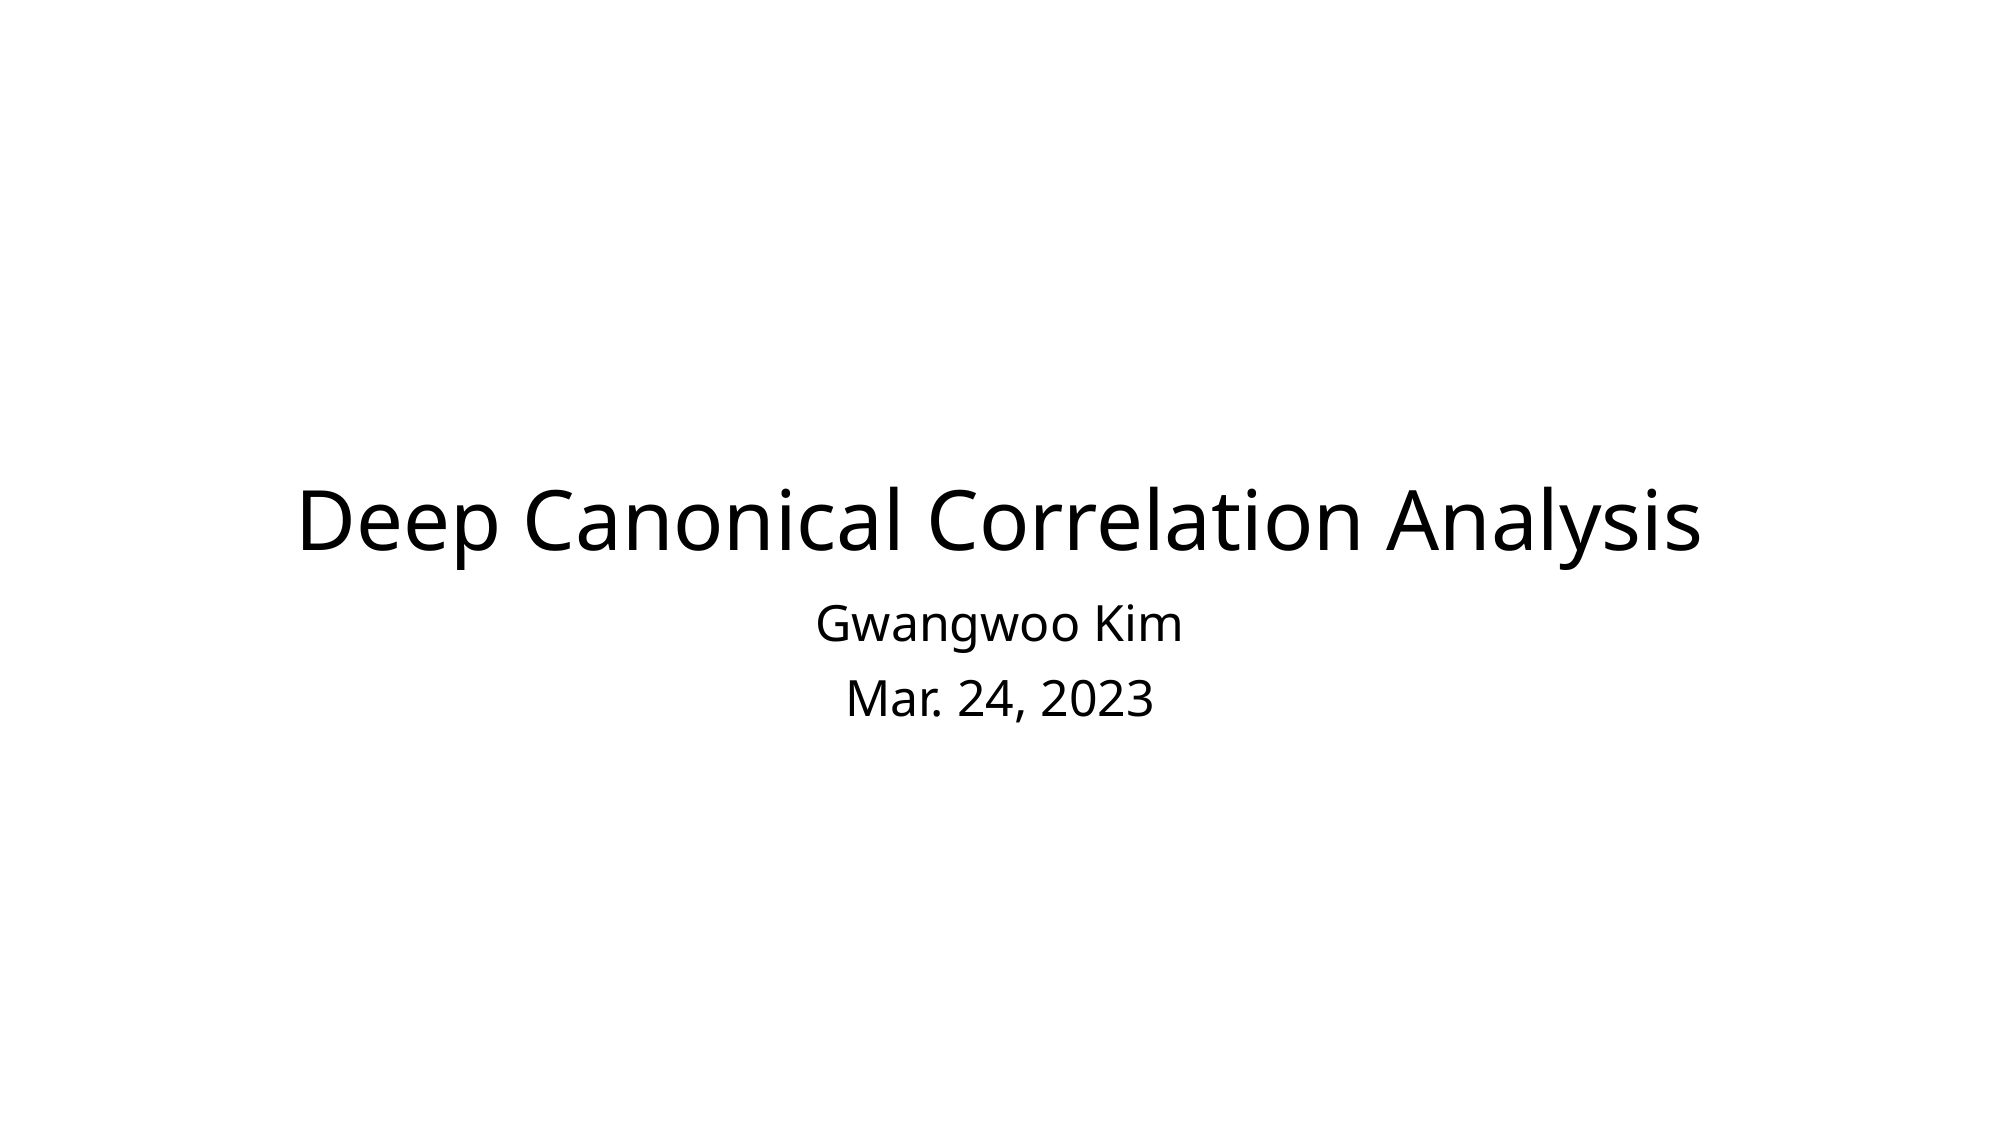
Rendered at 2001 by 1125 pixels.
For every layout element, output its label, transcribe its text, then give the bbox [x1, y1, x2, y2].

subtitle Gwangwoo Kim Mar. 24, 2023 [249, 590, 1750, 863]
title Deep Canonical Correlation Analysis [249, 184, 1750, 576]
